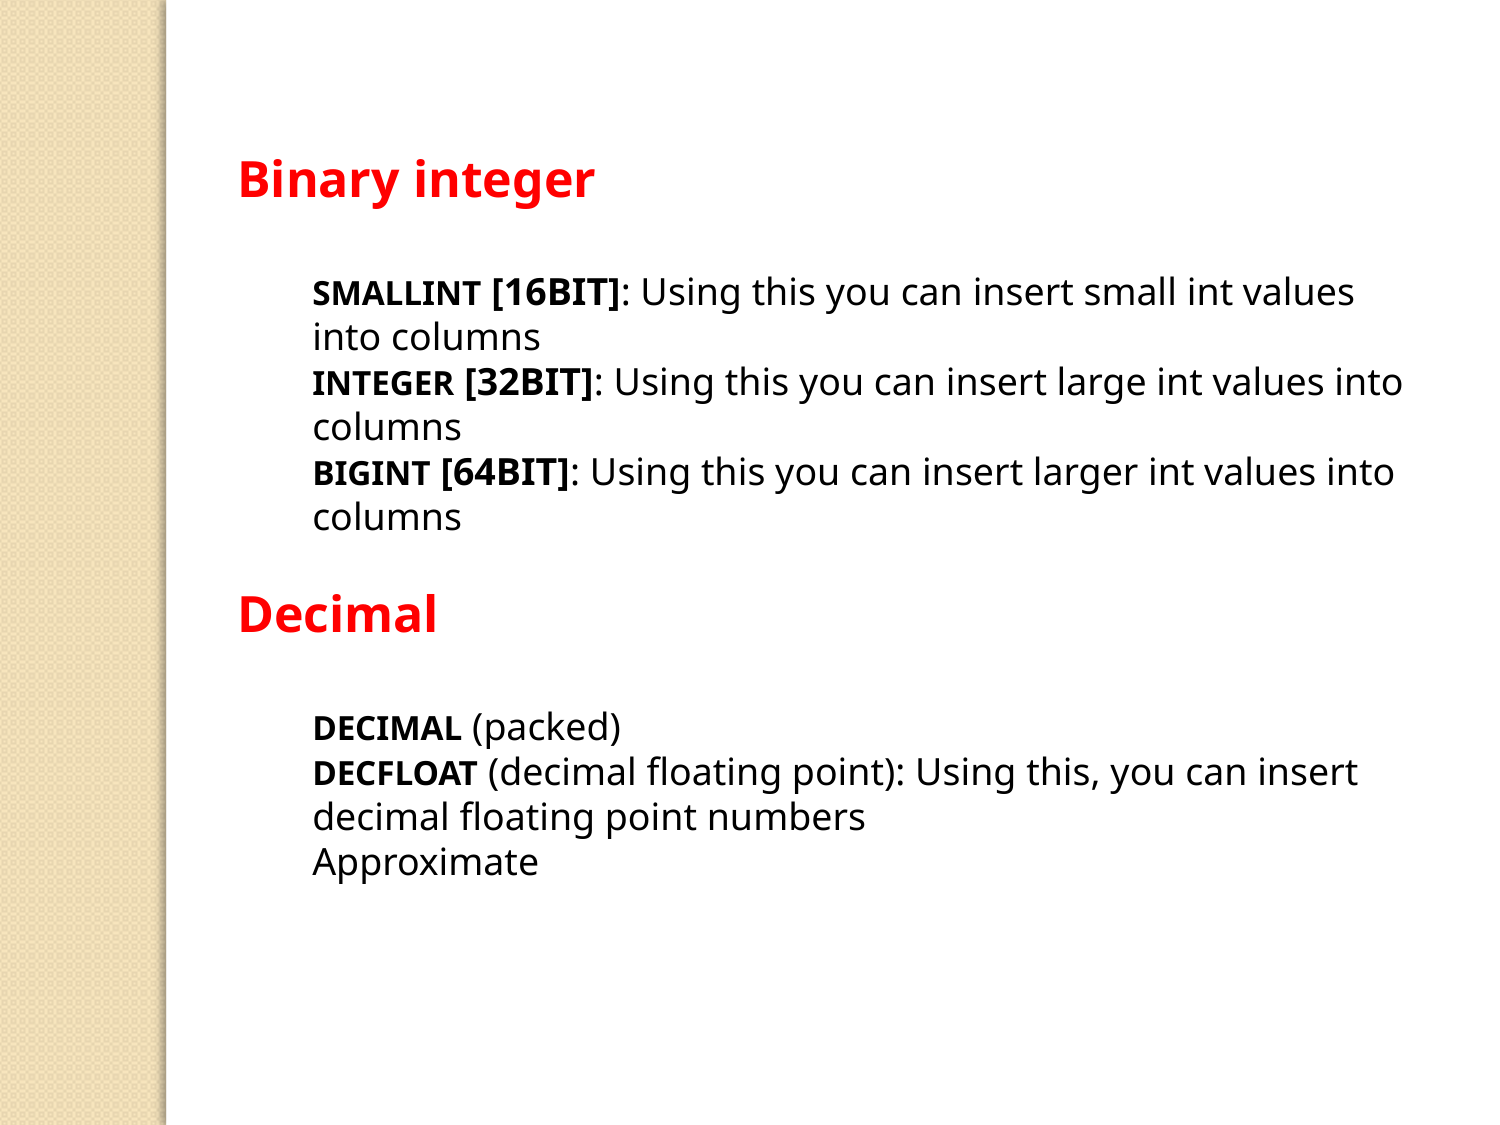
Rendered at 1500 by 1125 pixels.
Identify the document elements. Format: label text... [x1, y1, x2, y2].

text_box Binary integer SMALLINT [16BIT]: Using this you can insert small int values into columns INTEGER [32BIT]: Using this you can insert large int values into columns BIGINT [64BIT]: Using this you can insert larger int values into columns Decimal DECIMAL (packed) DECFLOAT (decimal floating point): Using this, you can insert decimal floating point numbers Approximate [222, 140, 1442, 936]
